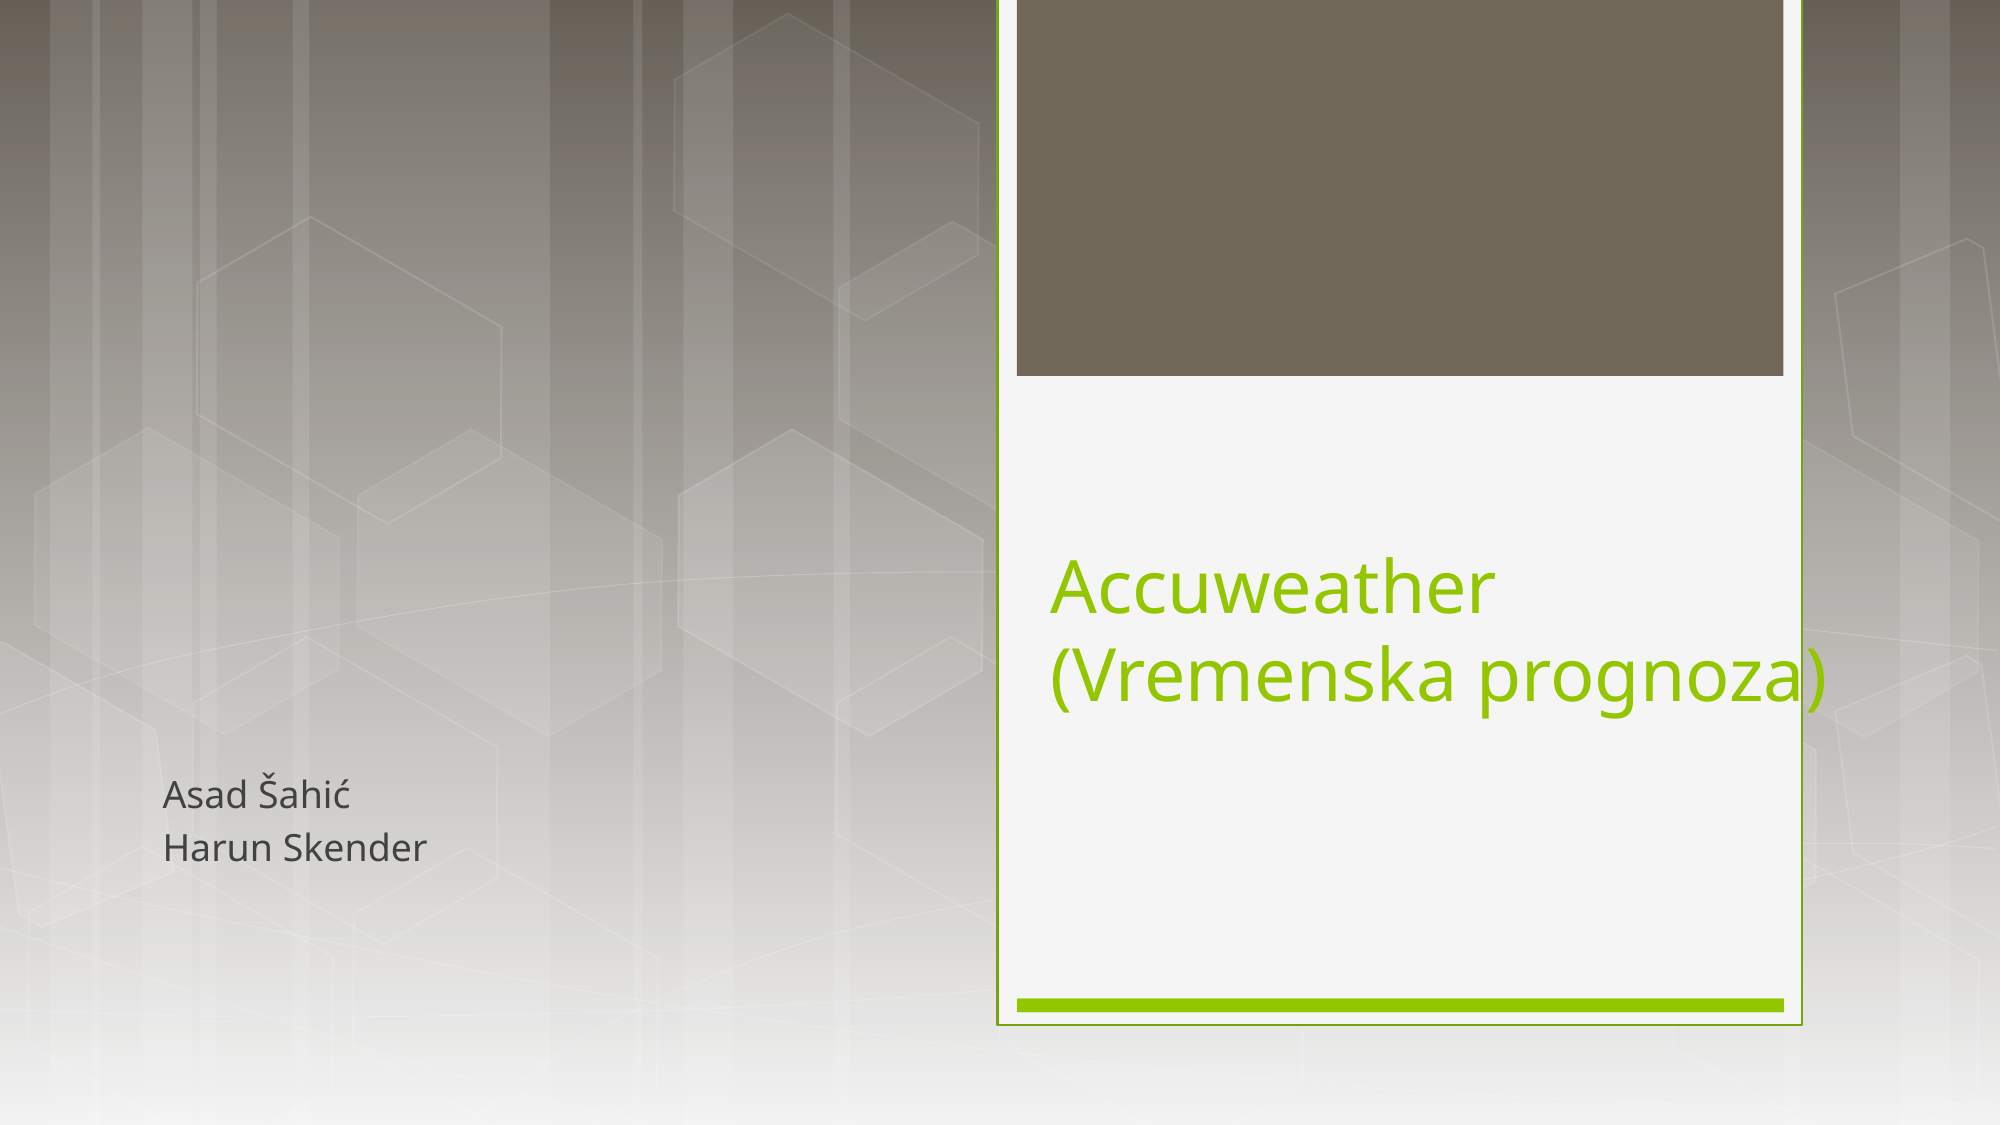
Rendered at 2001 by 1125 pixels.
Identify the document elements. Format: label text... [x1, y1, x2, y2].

subtitle Asad Šahić Harun Skender [147, 763, 1442, 1017]
title Accuweather (Vremenska prognoza) [1035, 444, 1847, 724]
